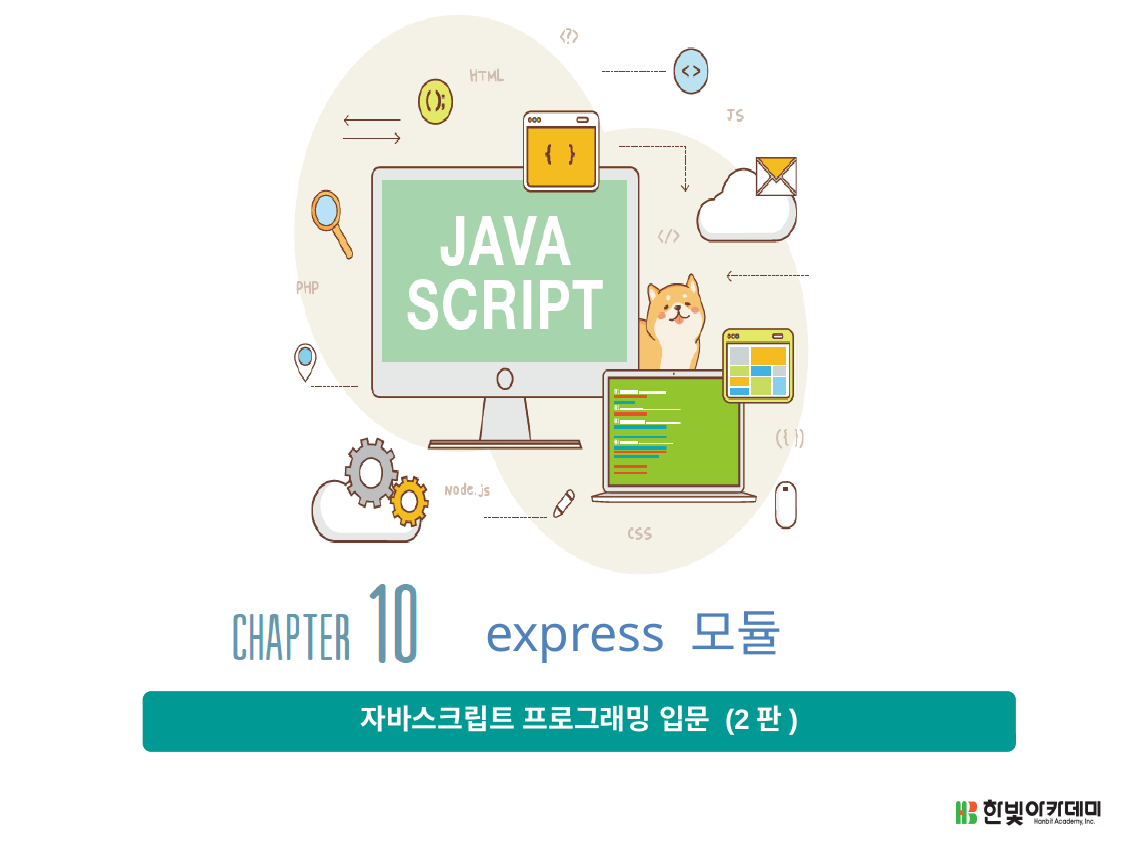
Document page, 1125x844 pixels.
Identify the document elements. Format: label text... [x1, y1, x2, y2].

picture [952, 796, 1104, 829]
picture [225, 8, 844, 670]
title express 모듈 [422, 587, 904, 676]
